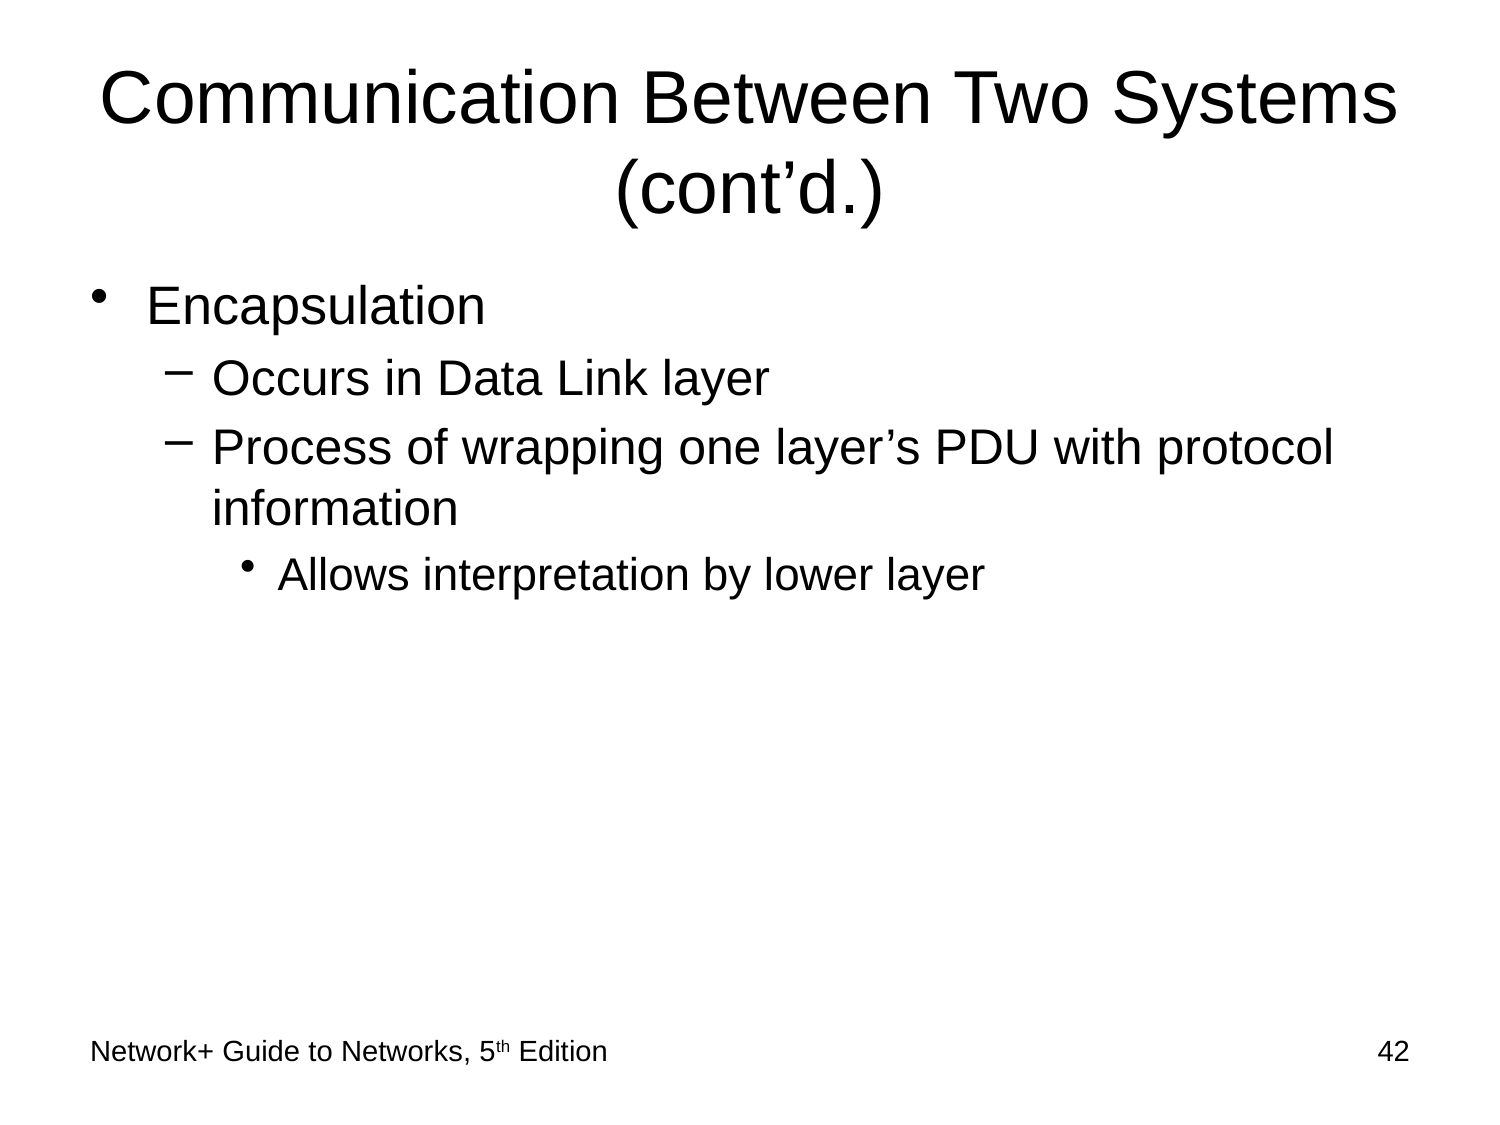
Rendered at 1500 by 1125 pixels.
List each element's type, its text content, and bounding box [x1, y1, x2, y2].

footer Network+ Guide to Networks, 5th Edition [74, 1024, 988, 1103]
list Encapsulation Occurs in Data Link layer Process of wrapping one layer’s PDU with protocol information Allows interpretation by lower layer [75, 262, 1425, 1005]
title Communication Between Two Systems (cont’d.) [75, 45, 1425, 233]
slide_number 42 [1074, 1024, 1426, 1103]
